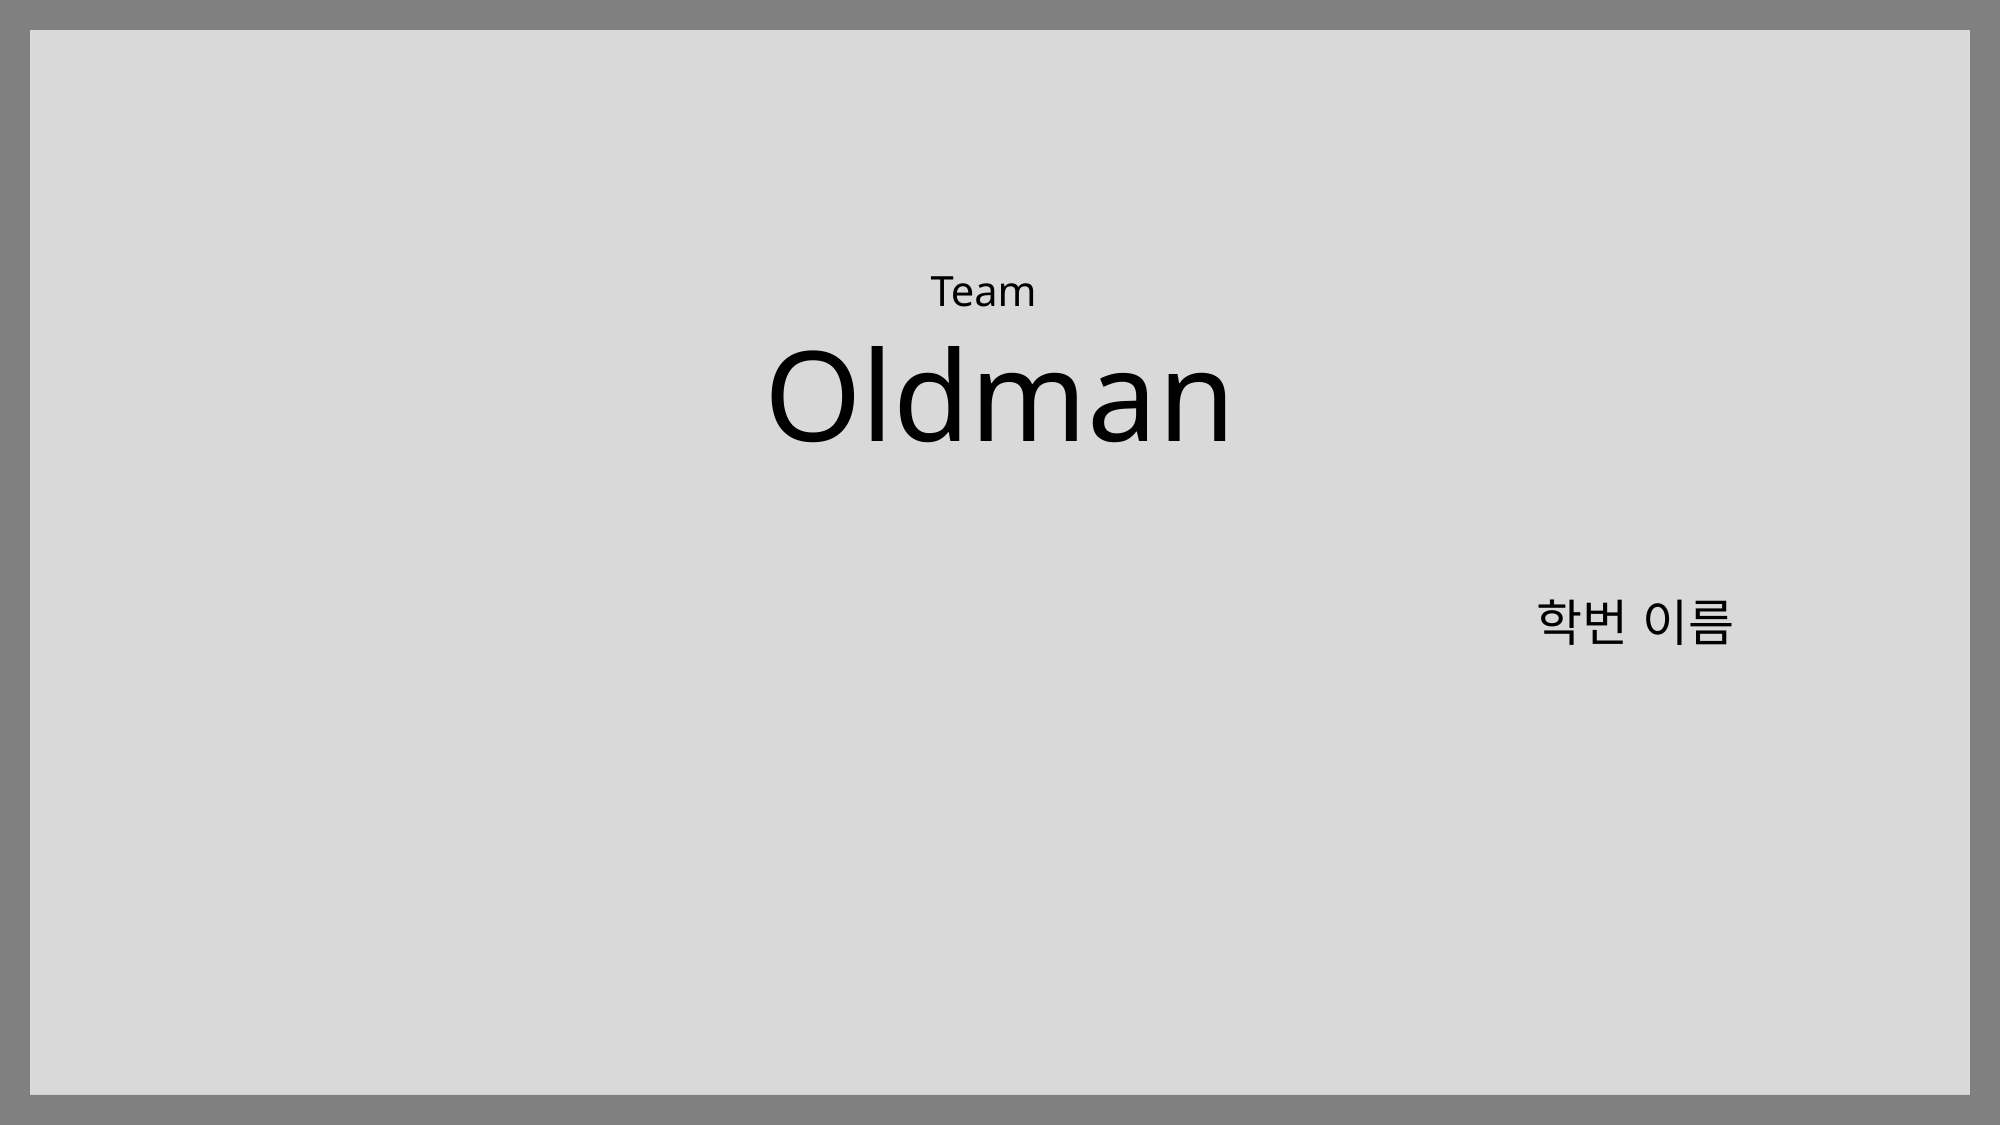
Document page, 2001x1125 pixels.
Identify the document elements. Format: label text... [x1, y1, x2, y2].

text_box [0, 0, 2000, 1125]
title Team Oldman [249, 184, 1750, 477]
subtitle 학번 이름 [249, 590, 1750, 863]
